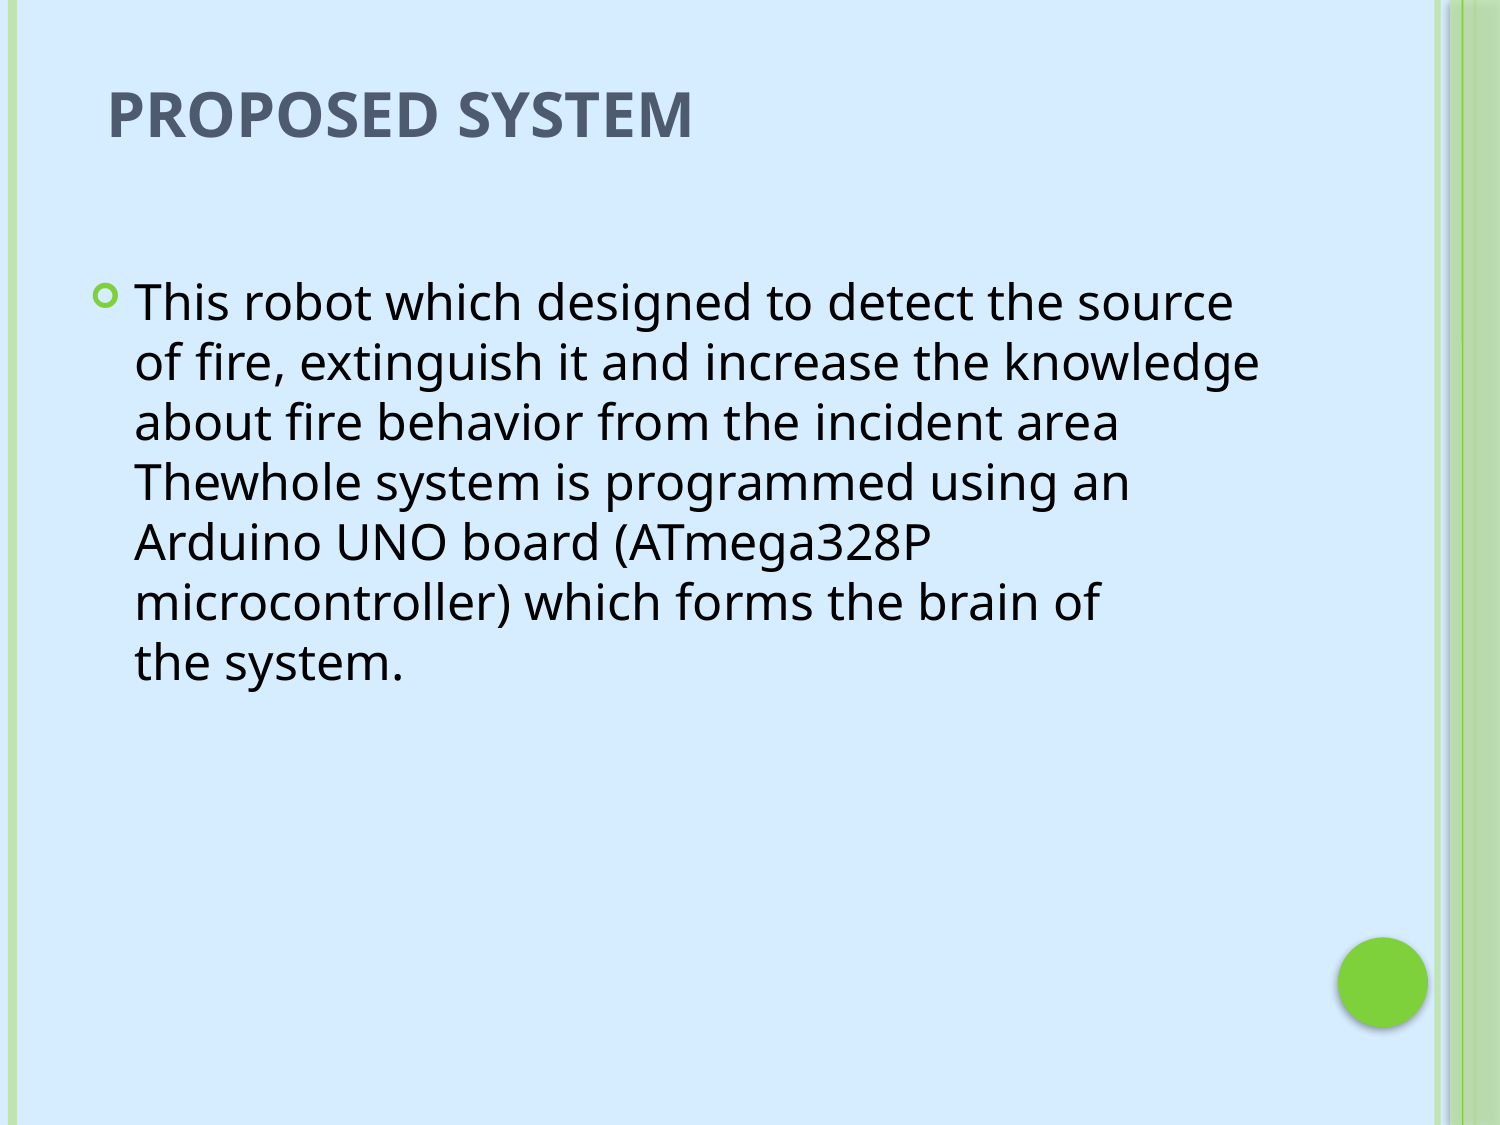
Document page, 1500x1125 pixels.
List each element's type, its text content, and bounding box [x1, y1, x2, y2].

title PROPOSED SYSTEM [75, 45, 1300, 233]
list This robot which designed to detect the source of fire, extinguish it and increase the knowledge about fire behavior from the incident area Thewhole system is programmed using an Arduino UNO board (ATmega328P microcontroller) which forms the brain of the system. [75, 262, 1300, 1062]
